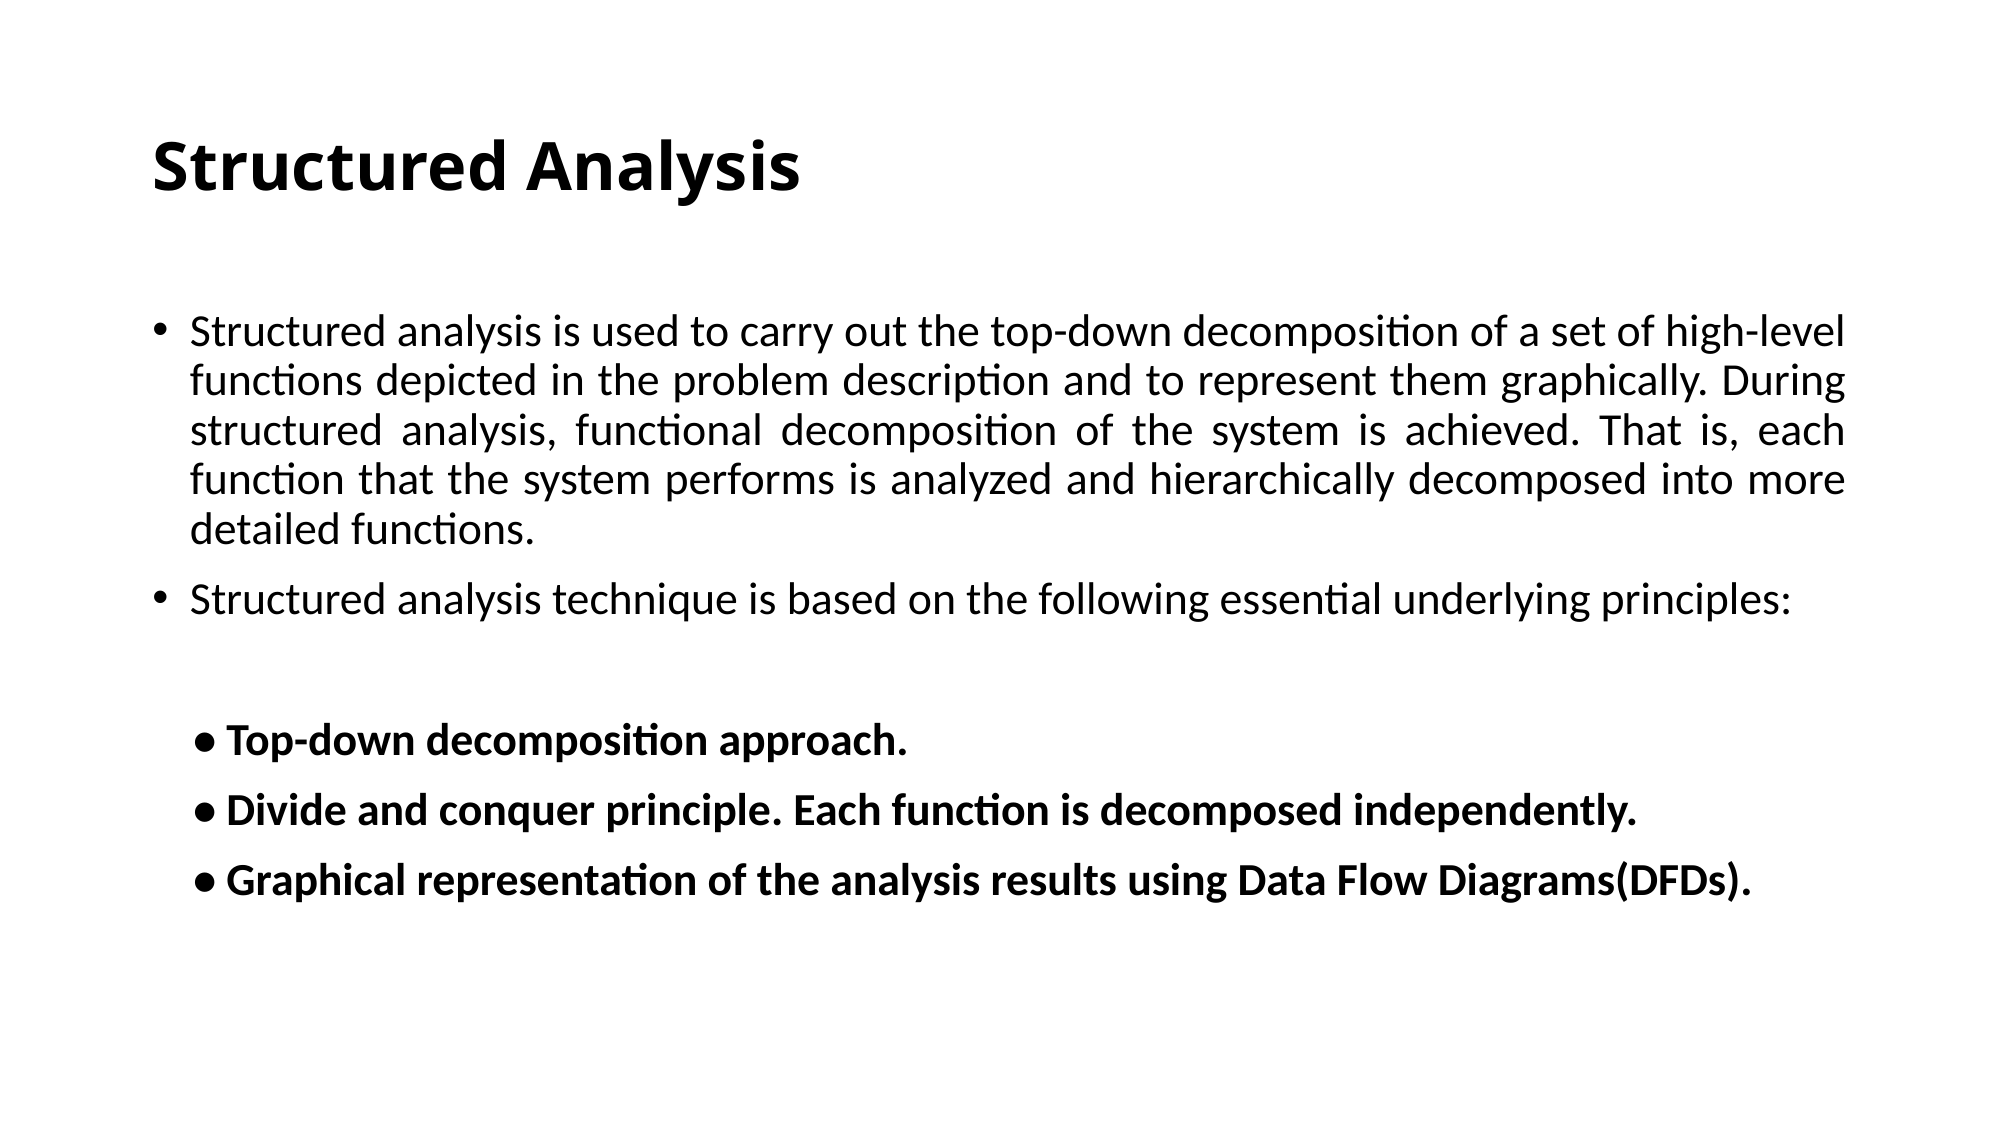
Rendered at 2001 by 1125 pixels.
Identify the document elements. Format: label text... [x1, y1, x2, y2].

title Structured Analysis [137, 59, 1863, 278]
list Structured analysis is used to carry out the top-down decomposition of a set of high-level functions depicted in the problem description and to represent them graphically. During structured analysis, functional decomposition of the system is achieved. That is, each function that the system performs is analyzed and hierarchically decomposed into more detailed functions. Structured analysis technique is based on the following essential underlying principles: • Top-down decomposition approach. • Divide and conquer principle. Each function is decomposed independently. • Graphical representation of the analysis results using Data Flow Diagrams(DFDs). [137, 299, 1863, 1014]
